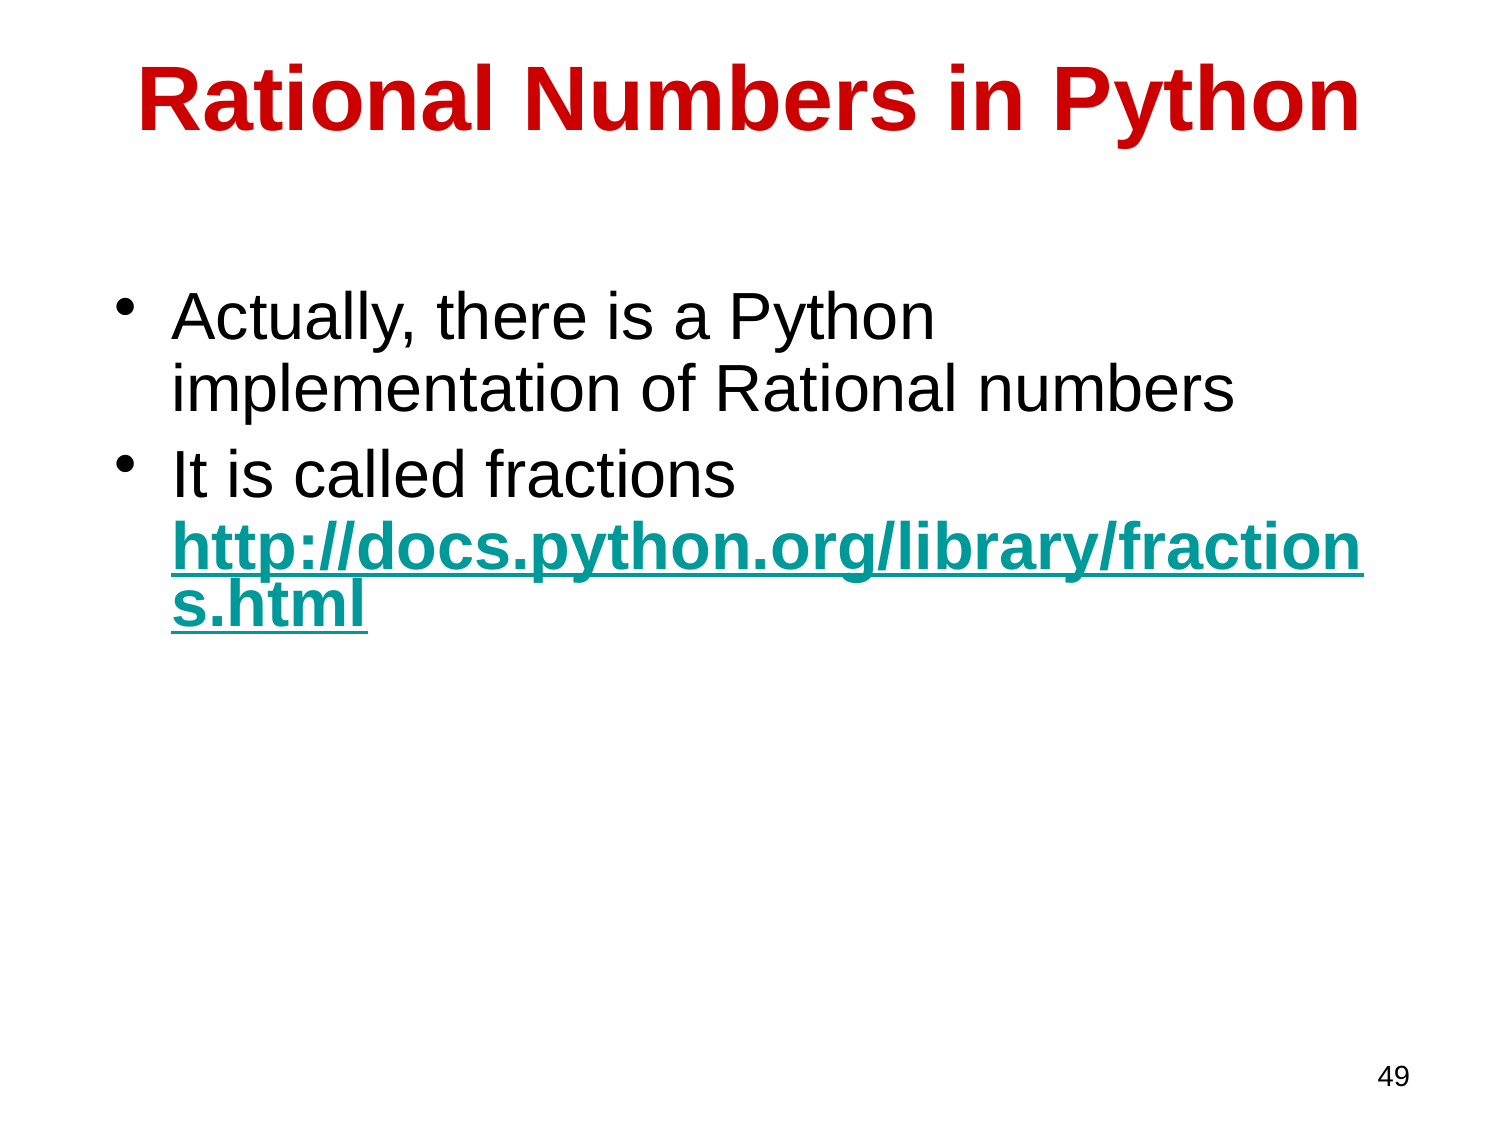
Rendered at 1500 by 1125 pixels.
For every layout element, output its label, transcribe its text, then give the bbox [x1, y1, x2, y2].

text_box 49 [1074, 1050, 1425, 1088]
title Rational Numbers in Python [74, 0, 1426, 188]
list Actually, there is a Python implementation of Rational numbers It is called fractions http://docs.python.org/library/fractions.html [99, 274, 1388, 626]
